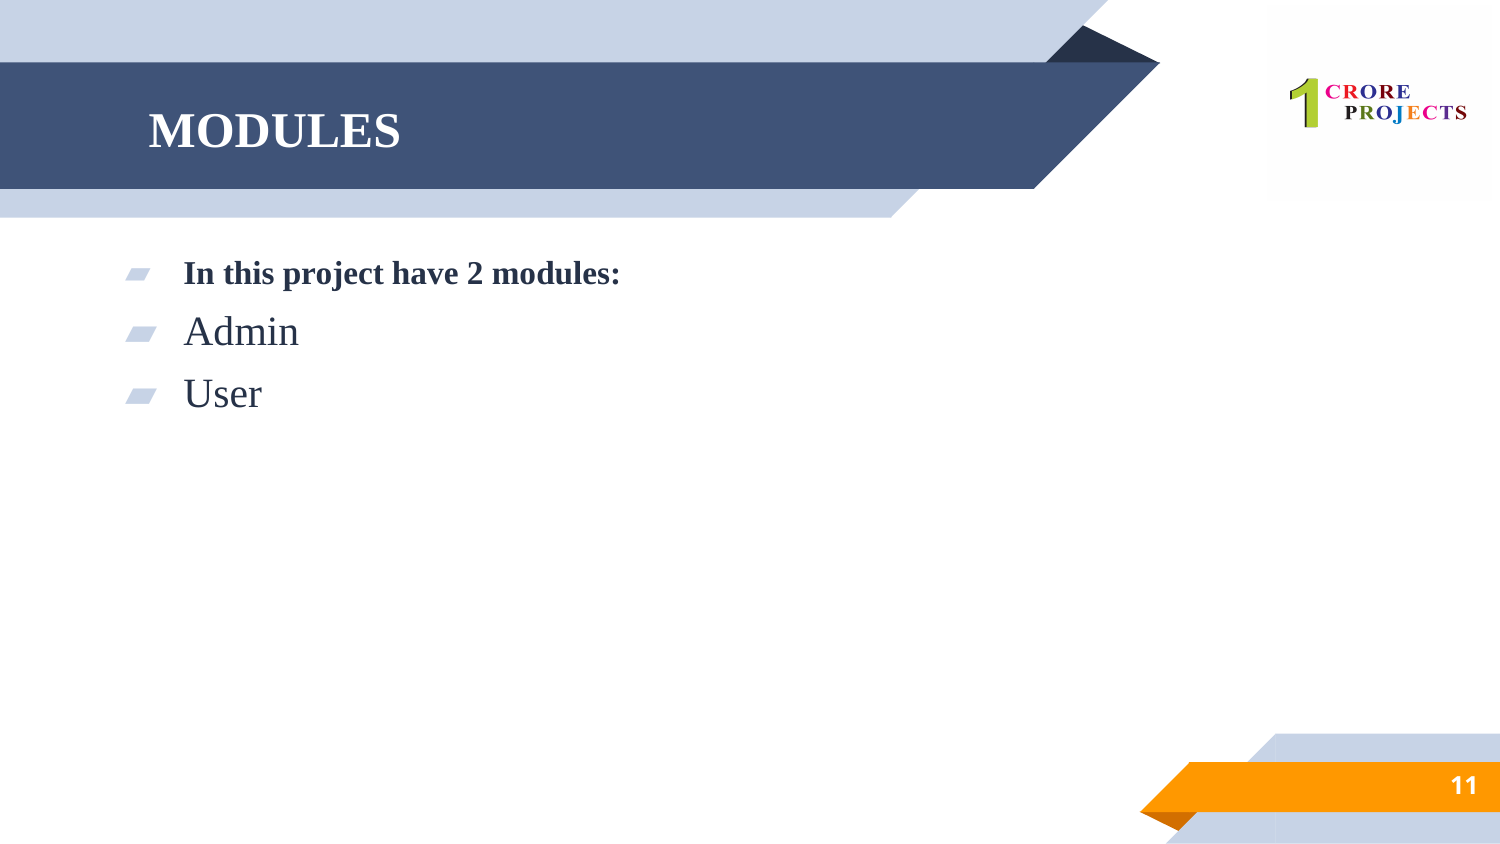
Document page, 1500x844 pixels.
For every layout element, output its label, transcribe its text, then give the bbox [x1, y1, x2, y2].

picture [1267, 4, 1492, 201]
list In this project have 2 modules: Admin User [93, 236, 1372, 725]
slide_number 11 [1249, 760, 1494, 813]
title MODULES [133, 64, 997, 190]
